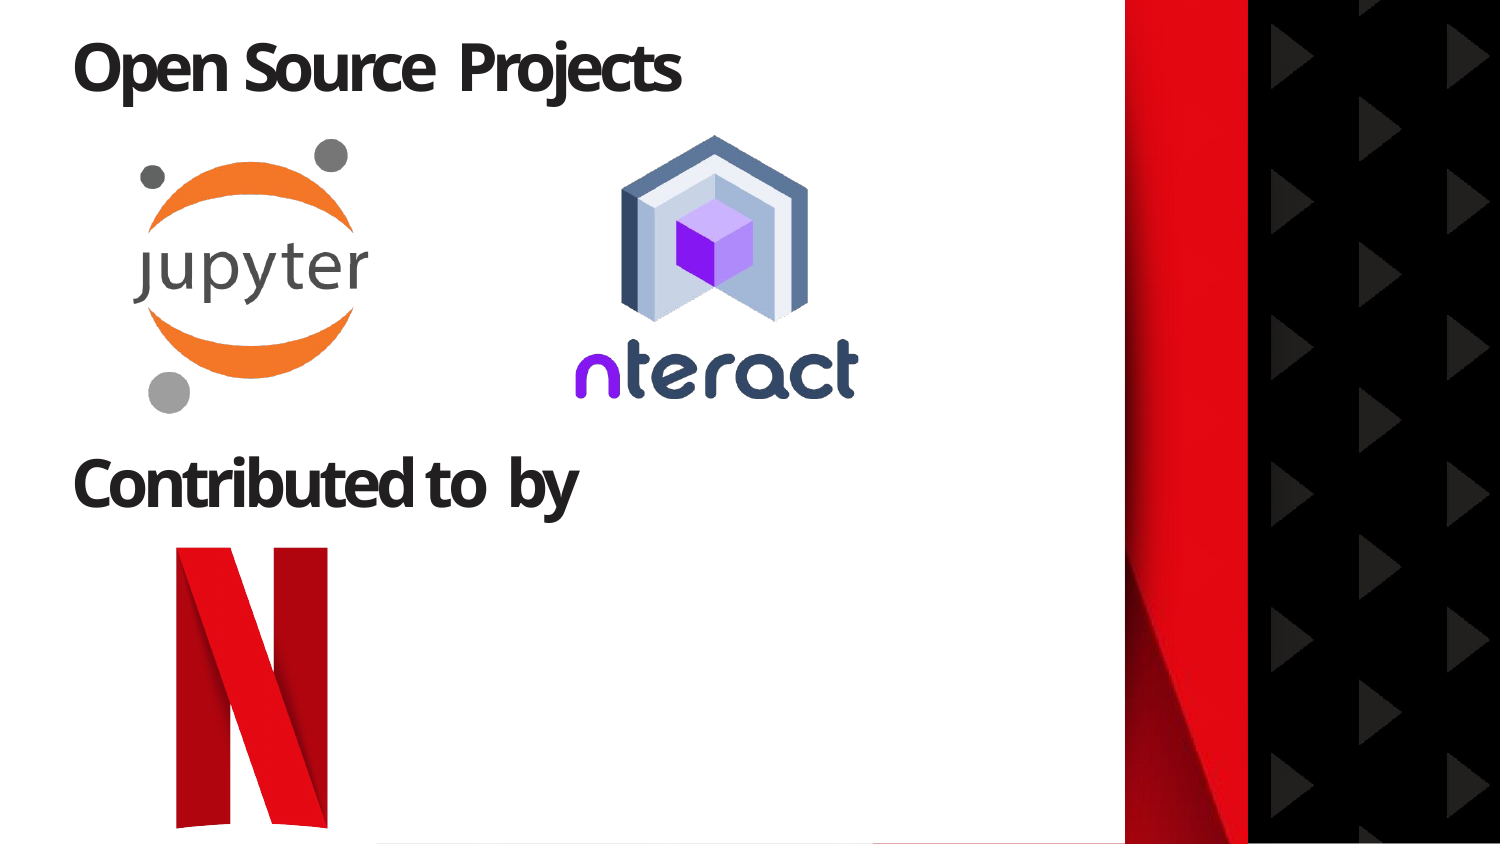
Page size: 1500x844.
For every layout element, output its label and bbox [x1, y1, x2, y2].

text_box [0, 0, 1500, 844]
